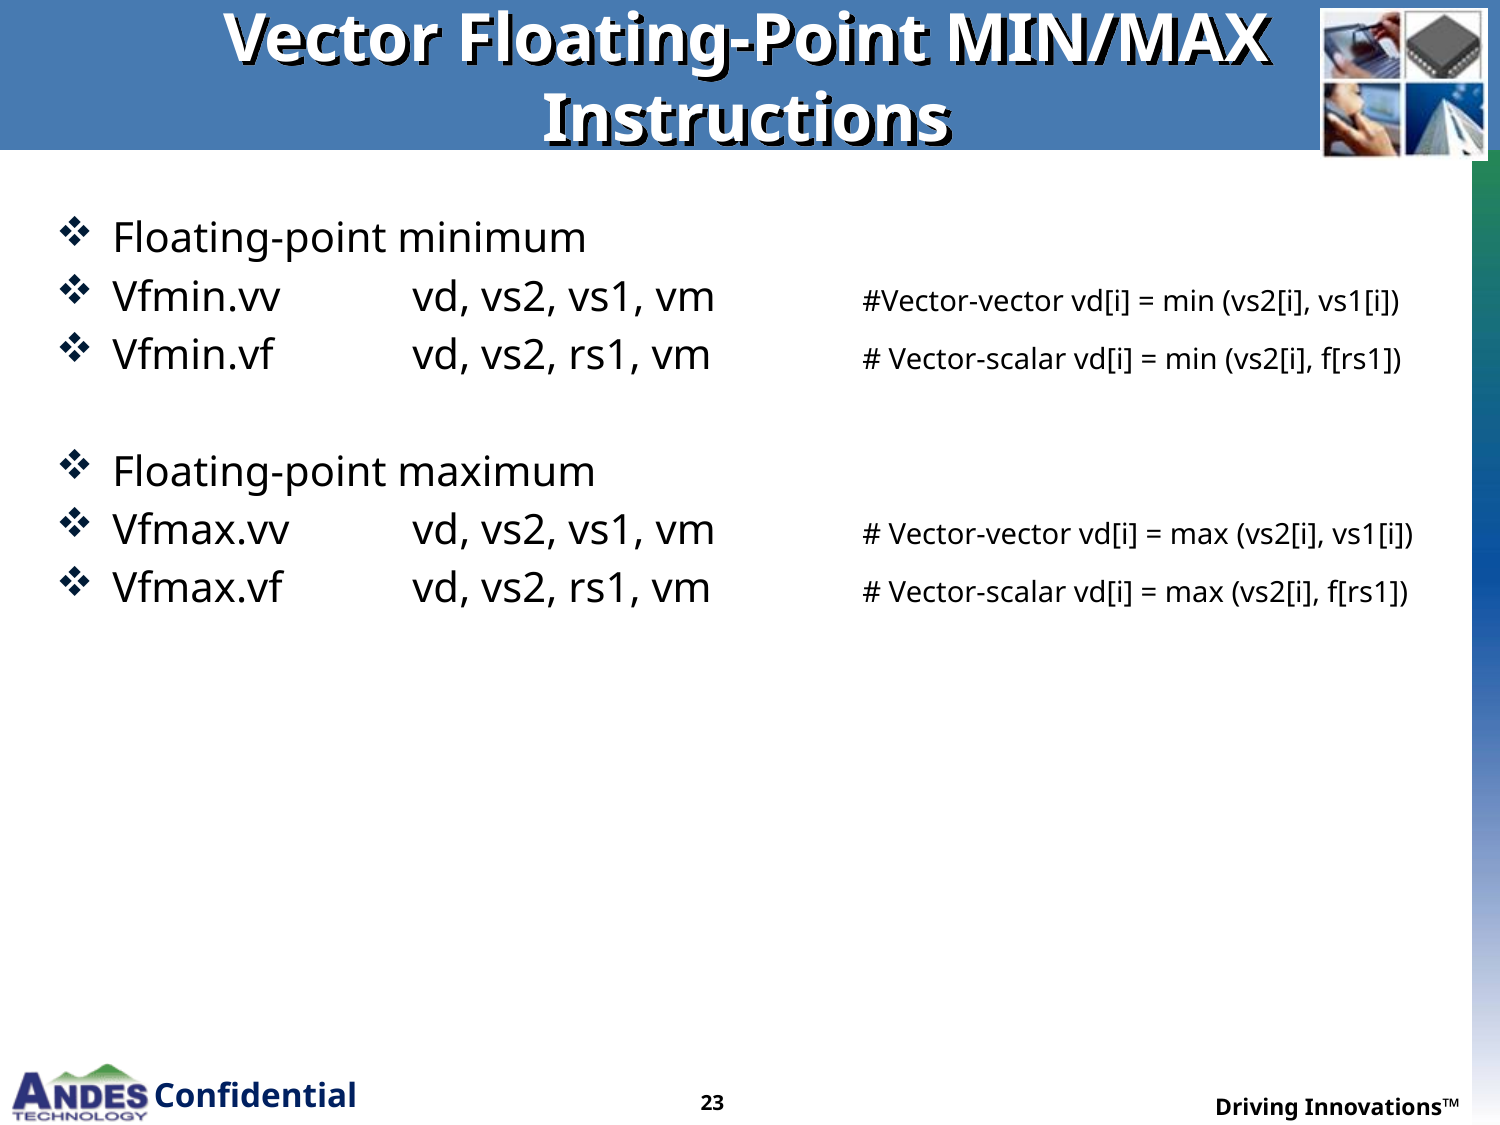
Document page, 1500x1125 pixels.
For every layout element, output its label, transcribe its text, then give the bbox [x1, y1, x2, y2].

title Vector Floating-Point MIN/MAX Instructions [32, 24, 1461, 125]
picture [1320, 8, 1500, 1125]
picture [0, 1063, 163, 1123]
list Floating-point minimum Vfmin.vv vd, vs2, vs1, vm #Vector-vector vd[i] = min (vs2[i], vs1[i]) Vfmin.vf vd, vs2, rs1, vm # Vector-scalar vd[i] = min (vs2[i], f[rs1]) Floating-point maximum Vfmax.vv vd, vs2, vs1, vm # Vector-vector vd[i] = max (vs2[i], vs1[i]) Vfmax.vf vd, vs2, rs1, vm # Vector-scalar vd[i] = max (vs2[i], f[rs1]) [40, 203, 1458, 1062]
